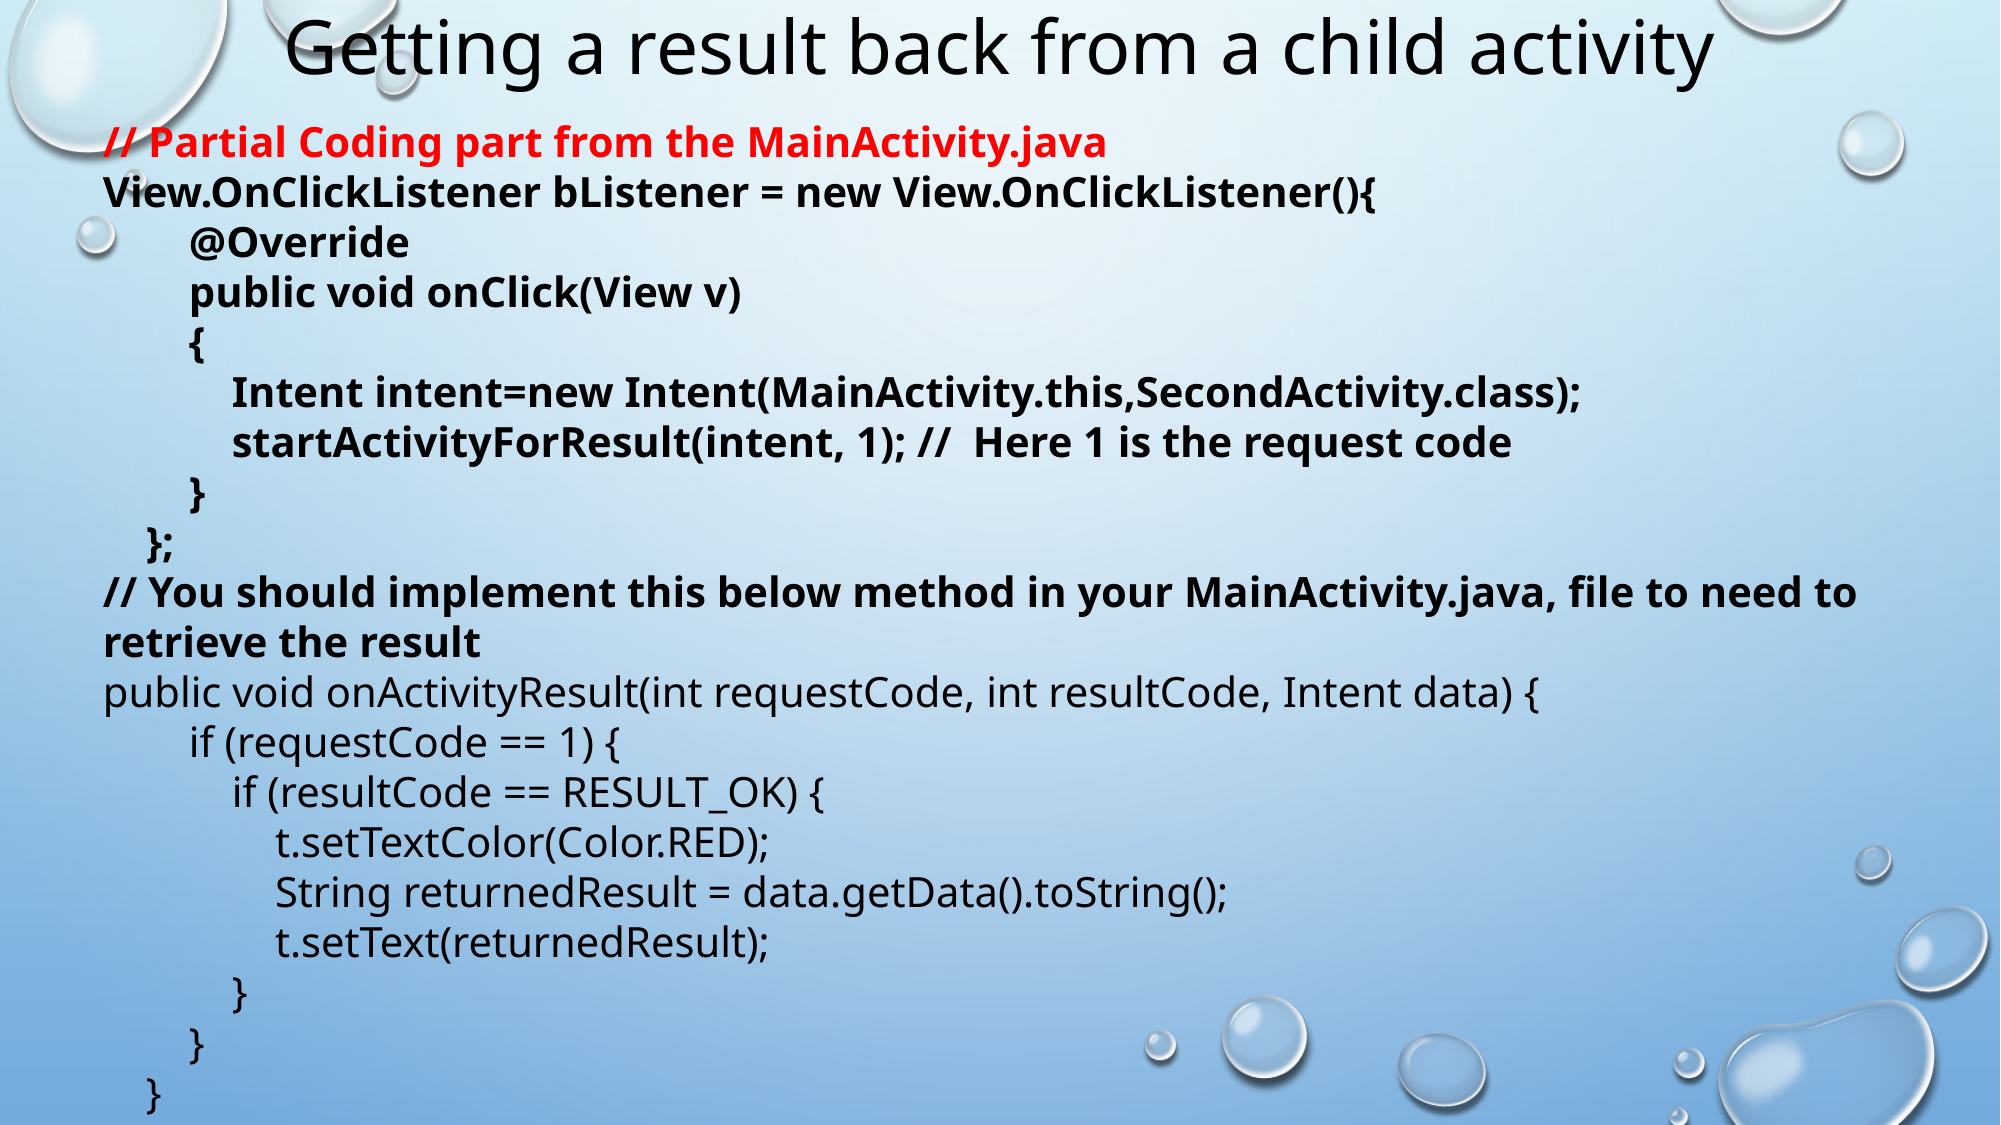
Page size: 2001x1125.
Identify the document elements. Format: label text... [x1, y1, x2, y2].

title Getting a result back from a child activity [149, 1, 1851, 100]
text_box // Partial Coding part from the MainActivity.java View.OnClickListener bListener = new View.OnClickListener(){ @Override public void onClick(View v) { Intent intent=new Intent(MainActivity.this,SecondActivity.class); startActivityForResult(intent, 1); // Here 1 is the request code } }; // You should implement this below method in your MainActivity.java, file to need to retrieve the result public void onActivityResult(int requestCode, int resultCode, Intent data) { if (requestCode == 1) { if (resultCode == RESULT_OK) { t.setTextColor(Color.RED); String returnedResult = data.getData().toString(); t.setText(returnedResult); } } } [88, 108, 1946, 1124]
picture [0, 0, 2000, 1125]
